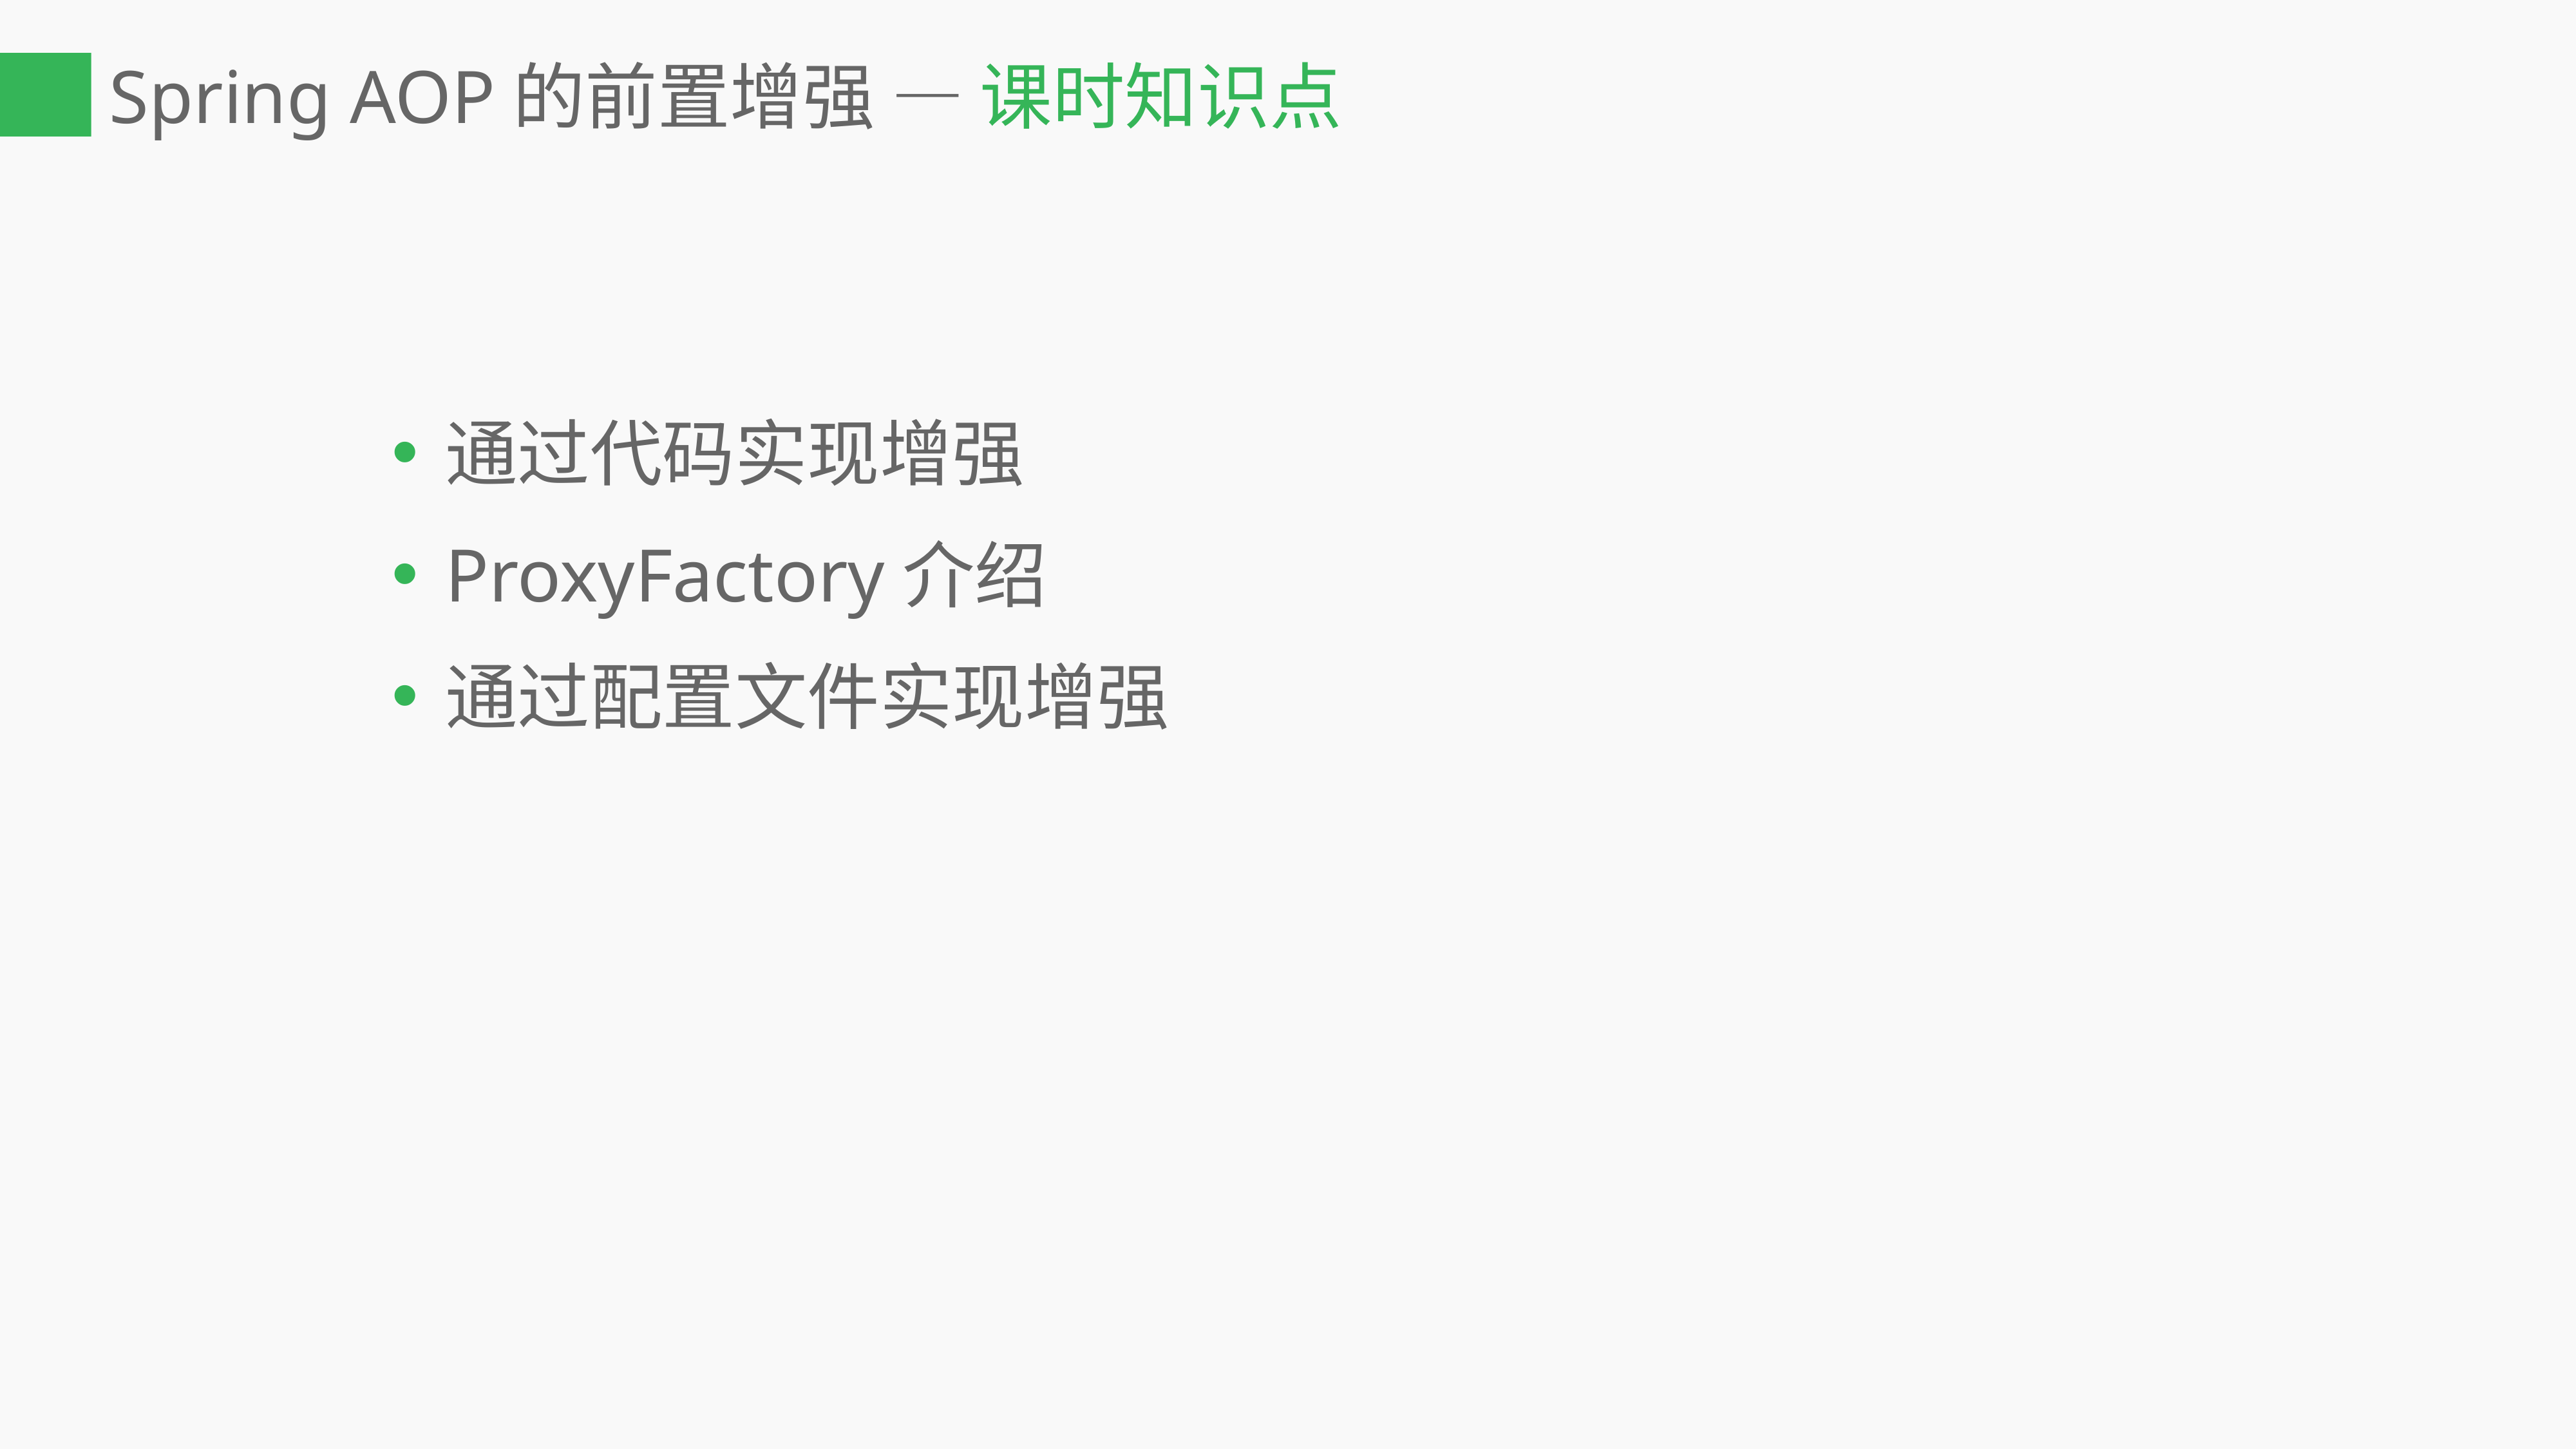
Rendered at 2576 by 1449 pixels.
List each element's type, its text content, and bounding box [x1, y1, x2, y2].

picture [0, 53, 91, 137]
subtitle 通过代码实现增强 ProxyFactory介绍 通过配置文件实现增强 [371, 372, 2303, 1346]
title Spring AOP的前置增强 — 课时知识点 [108, 44, 2540, 144]
